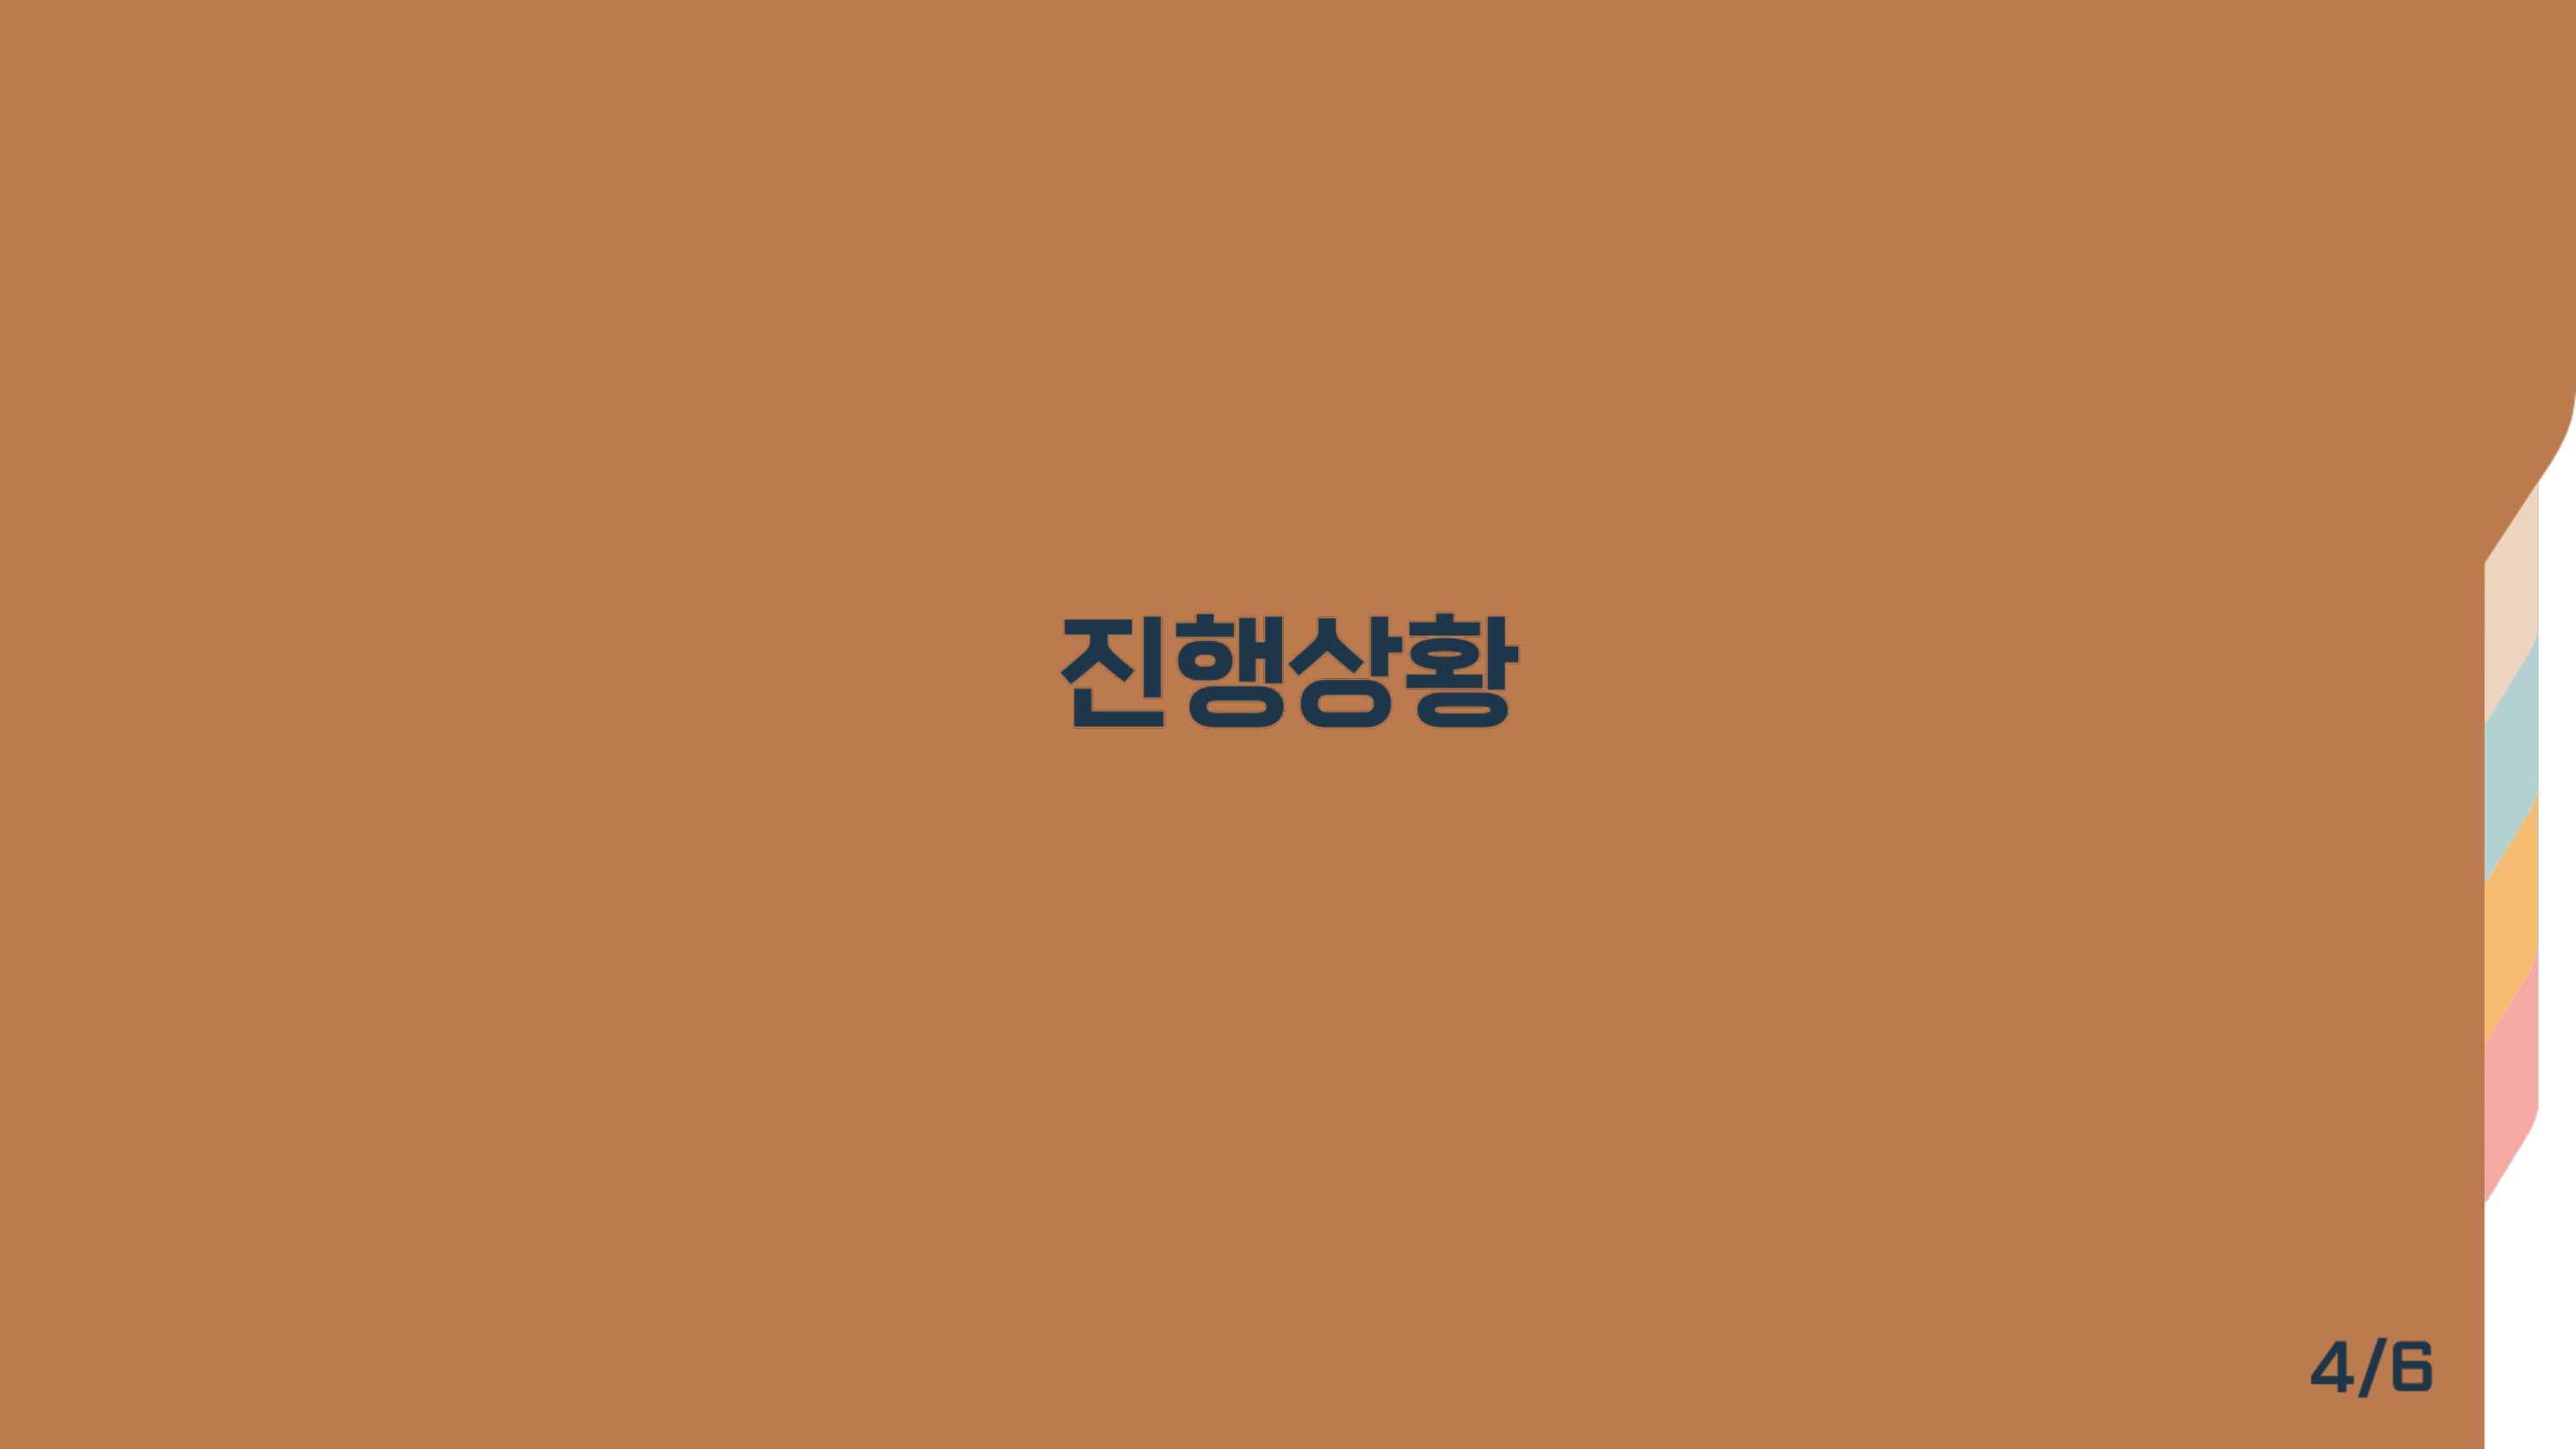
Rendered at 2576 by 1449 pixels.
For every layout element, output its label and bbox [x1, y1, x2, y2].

picture [2190, 1317, 2462, 1428]
text_box [0, 0, 2576, 1449]
picture [256, 541, 1677, 880]
